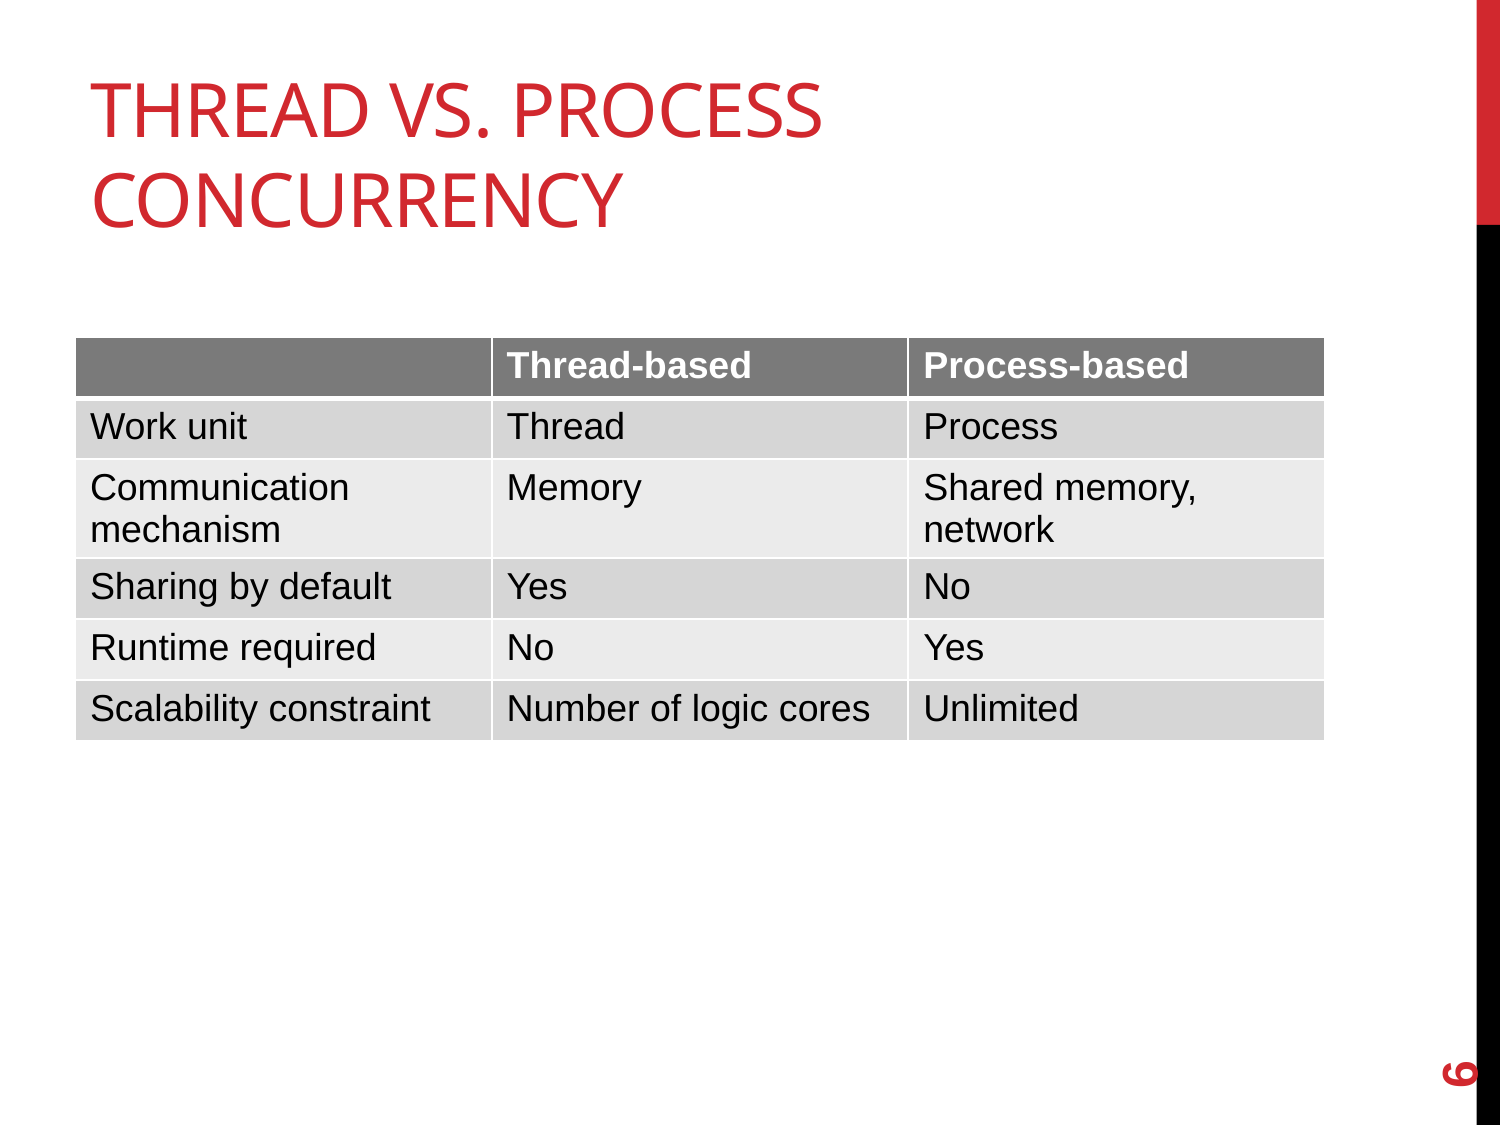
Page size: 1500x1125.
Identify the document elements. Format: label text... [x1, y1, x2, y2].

table_cell Work unit [76, 401, 491, 458]
table_header [76, 338, 491, 396]
table_cell No [909, 559, 1324, 618]
table_cell Shared memory, network [909, 460, 1324, 557]
table_cell Yes [909, 620, 1324, 679]
table_cell Process [909, 401, 1324, 458]
table_cell Unlimited [909, 681, 1324, 740]
slide_number 6 [1427, 887, 1488, 1104]
table_cell Memory [493, 460, 907, 557]
table_header Process-based [909, 338, 1324, 396]
table_cell Sharing by default [76, 559, 491, 618]
table_cell Thread [493, 401, 907, 458]
table_cell Runtime required [76, 620, 491, 679]
title Thread vs. process concurrency [75, 25, 1025, 250]
table_cell No [493, 620, 907, 679]
table_cell Number of logic cores [493, 681, 907, 740]
table_cell Communication mechanism [76, 460, 491, 557]
table_cell Scalability constraint [76, 681, 491, 740]
table_header Thread-based [493, 338, 907, 396]
table_cell Yes [493, 559, 907, 618]
